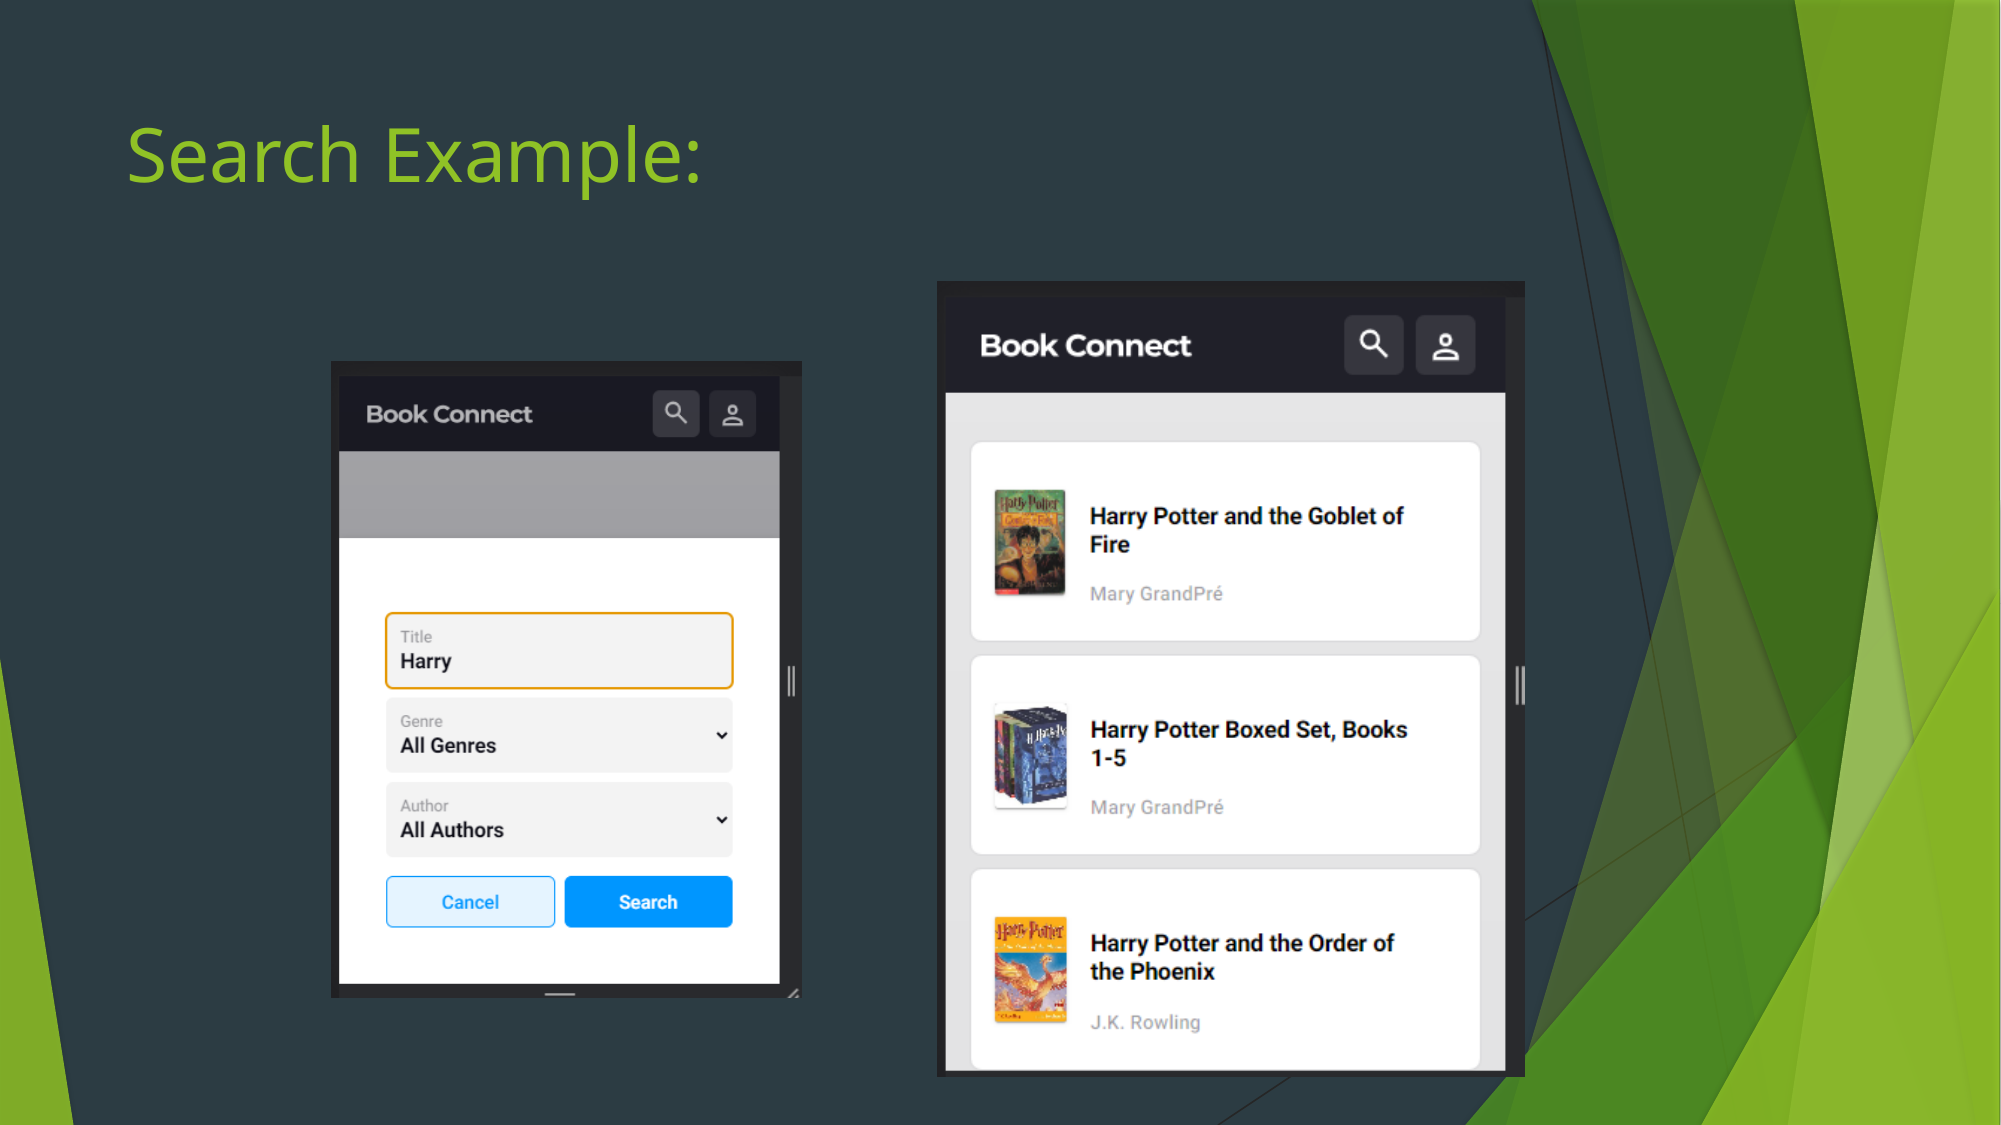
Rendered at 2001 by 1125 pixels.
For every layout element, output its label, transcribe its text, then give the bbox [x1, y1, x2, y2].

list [330, 360, 802, 999]
title Search Example: [111, 99, 1522, 317]
picture [937, 281, 1525, 1078]
